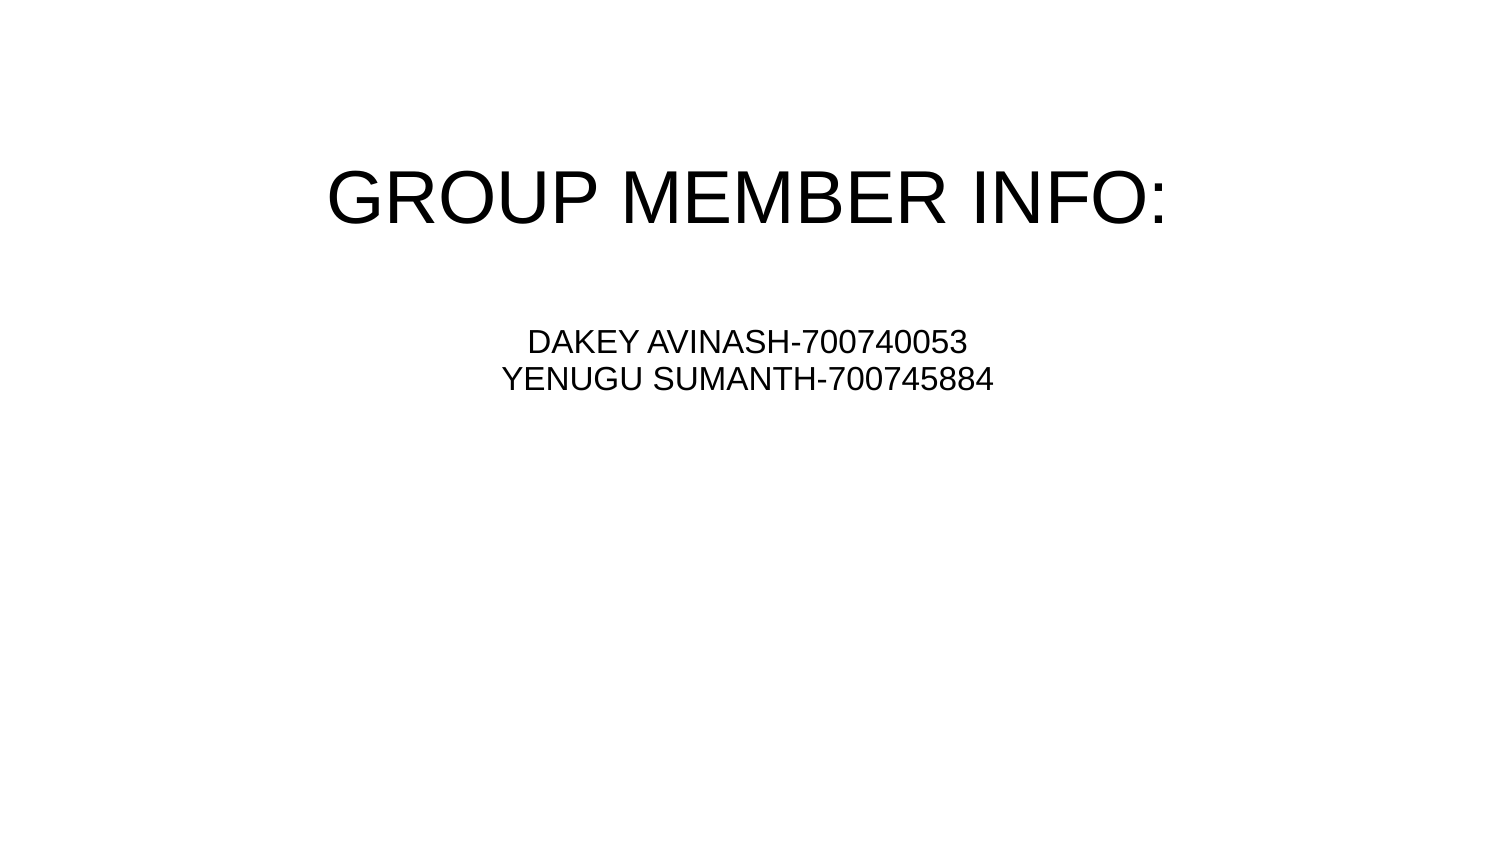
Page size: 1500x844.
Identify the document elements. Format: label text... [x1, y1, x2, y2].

title GROUP MEMBER INFO: DAKEY AVINASH-700740053 YENUGU SUMANTH-700745884 [51, 93, 1446, 712]
